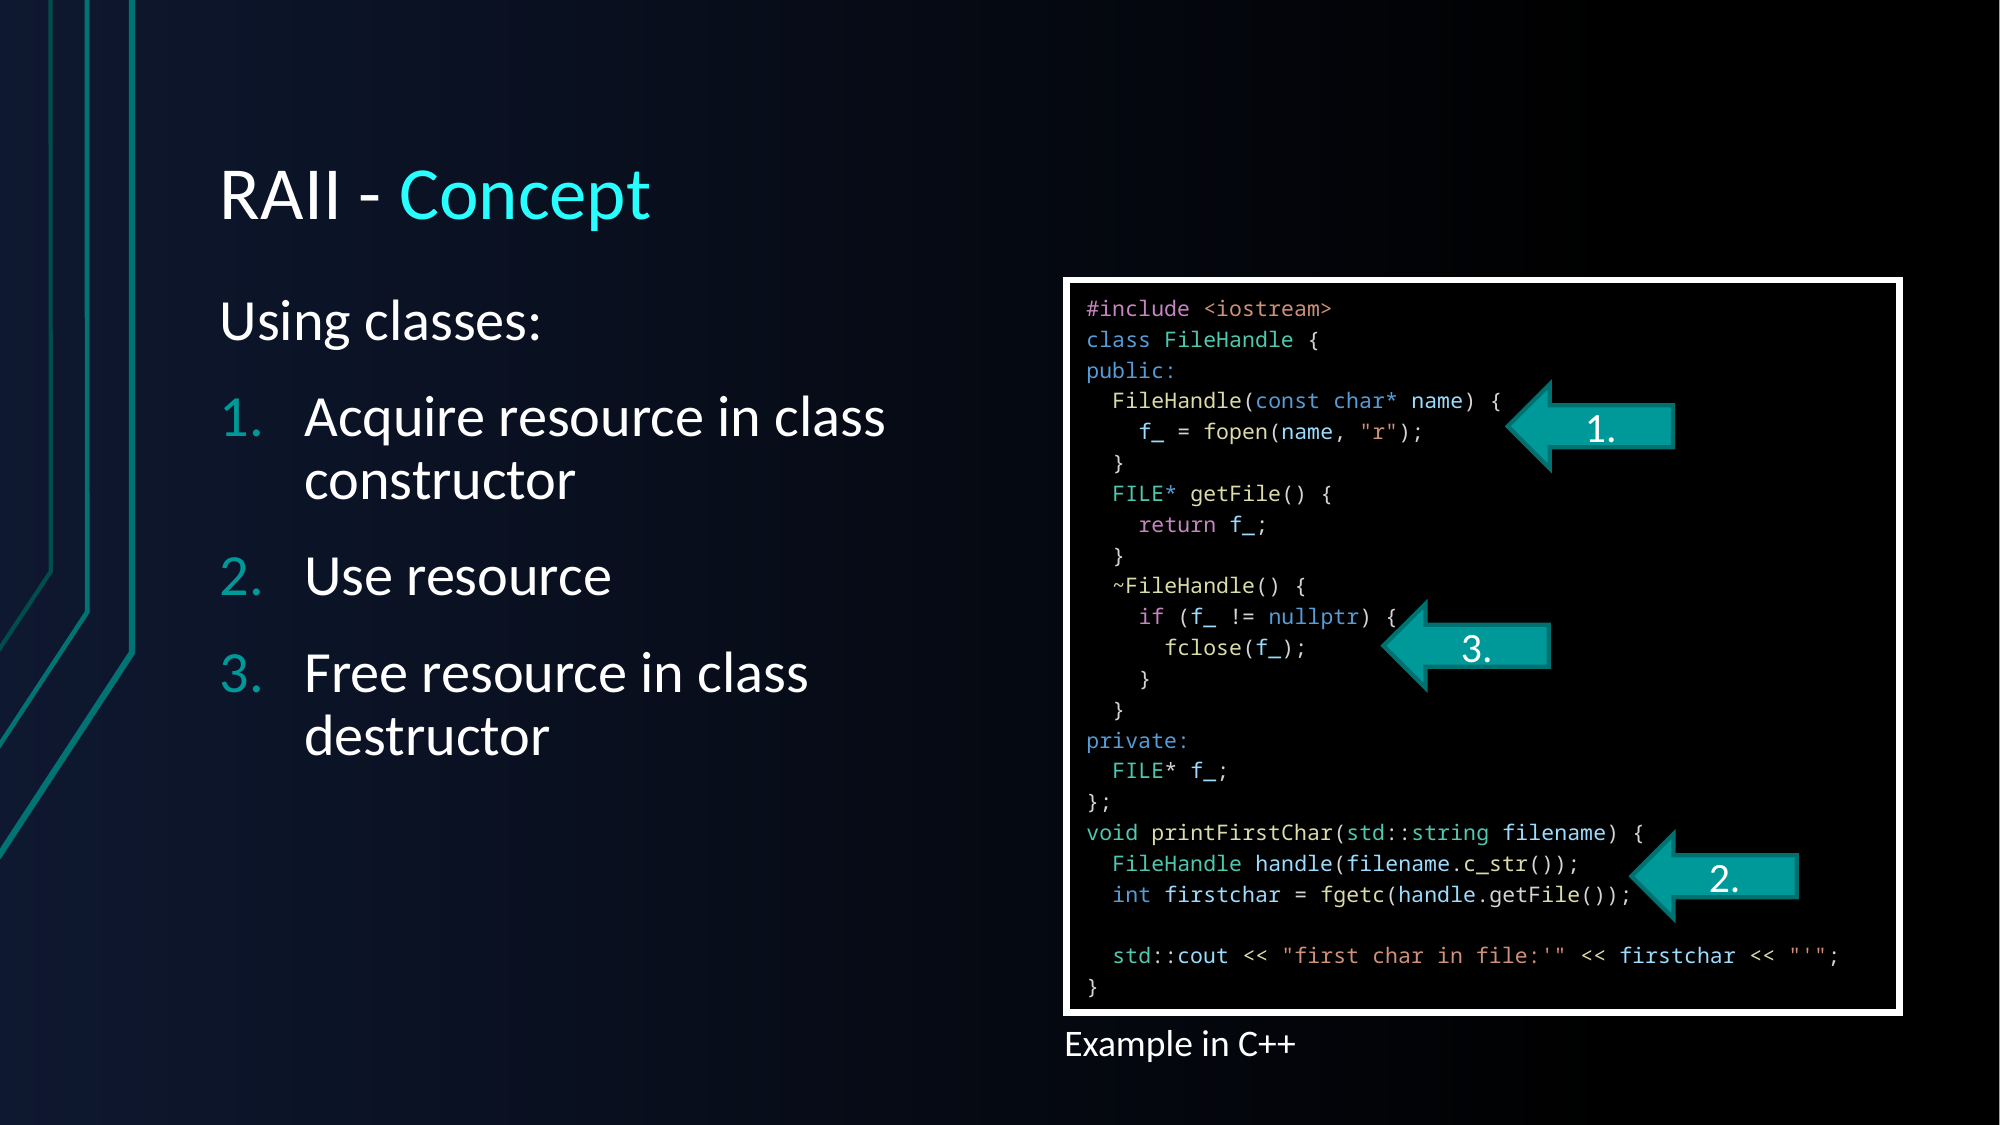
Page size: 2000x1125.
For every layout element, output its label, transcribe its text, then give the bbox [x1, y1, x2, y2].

list #include <iostream> class FileHandle { public: FileHandle(const char* name) { f_ = fopen(name, "r"); } FILE* getFile() { return f_; } ~FileHandle() { if (f_ != nullptr) { fclose(f_); } } private: FILE* f_; }; void printFirstChar(std::string filename) { FileHandle handle(filename.c_str()); int firstchar = fgetc(handle.getFile()); std::cout << "first char in file:'" << firstchar << "'"; } [1063, 277, 1903, 1016]
text_box 3. [1380, 598, 1551, 693]
title RAII - Concept [199, 45, 1900, 246]
text_box 2. [1628, 829, 1799, 924]
text_box Example in C++ [1049, 1011, 1883, 1072]
list Using classes: Acquire resource in class constructor Use resource Free resource in class destructor [199, 279, 1033, 1013]
text_box 1. [1504, 379, 1676, 474]
